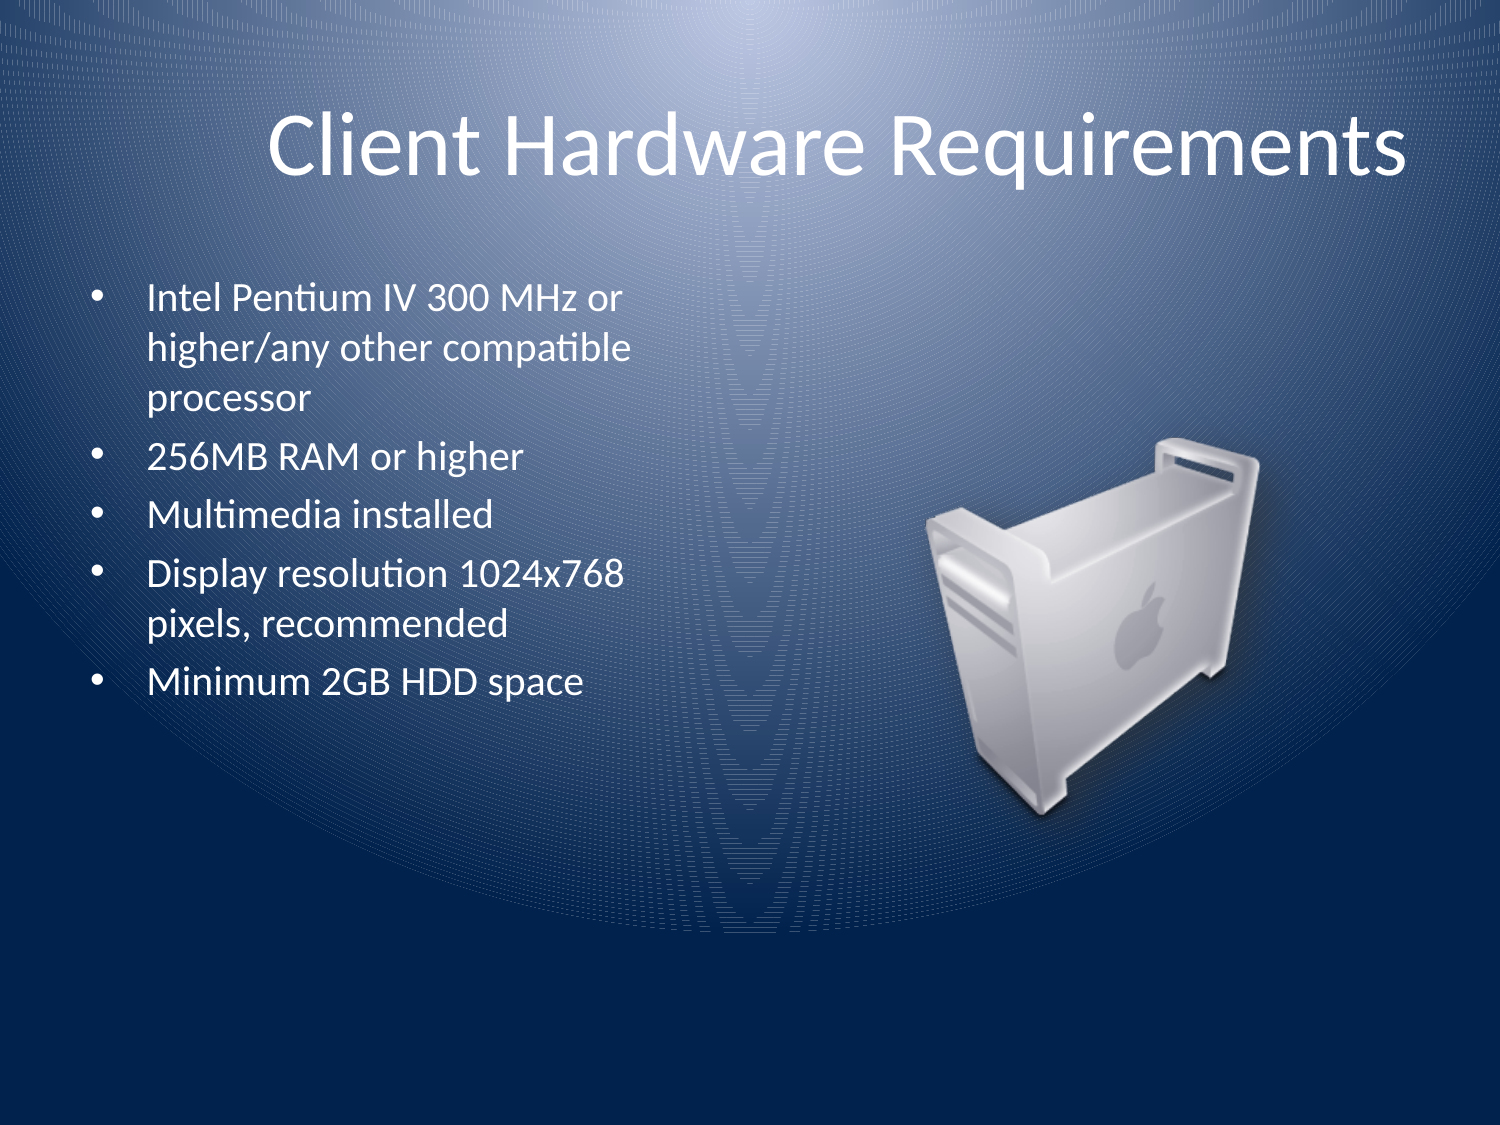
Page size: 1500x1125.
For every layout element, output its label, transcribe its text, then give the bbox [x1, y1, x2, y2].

list Intel Pentium IV 300 MHz or higher/any other compatible processor 256MB RAM or higher Multimedia installed Display resolution 1024x768 pixels, recommended Minimum 2GB HDD space [75, 262, 738, 1005]
title Client Hardware Requirements [75, 45, 1425, 233]
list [893, 433, 1294, 834]
